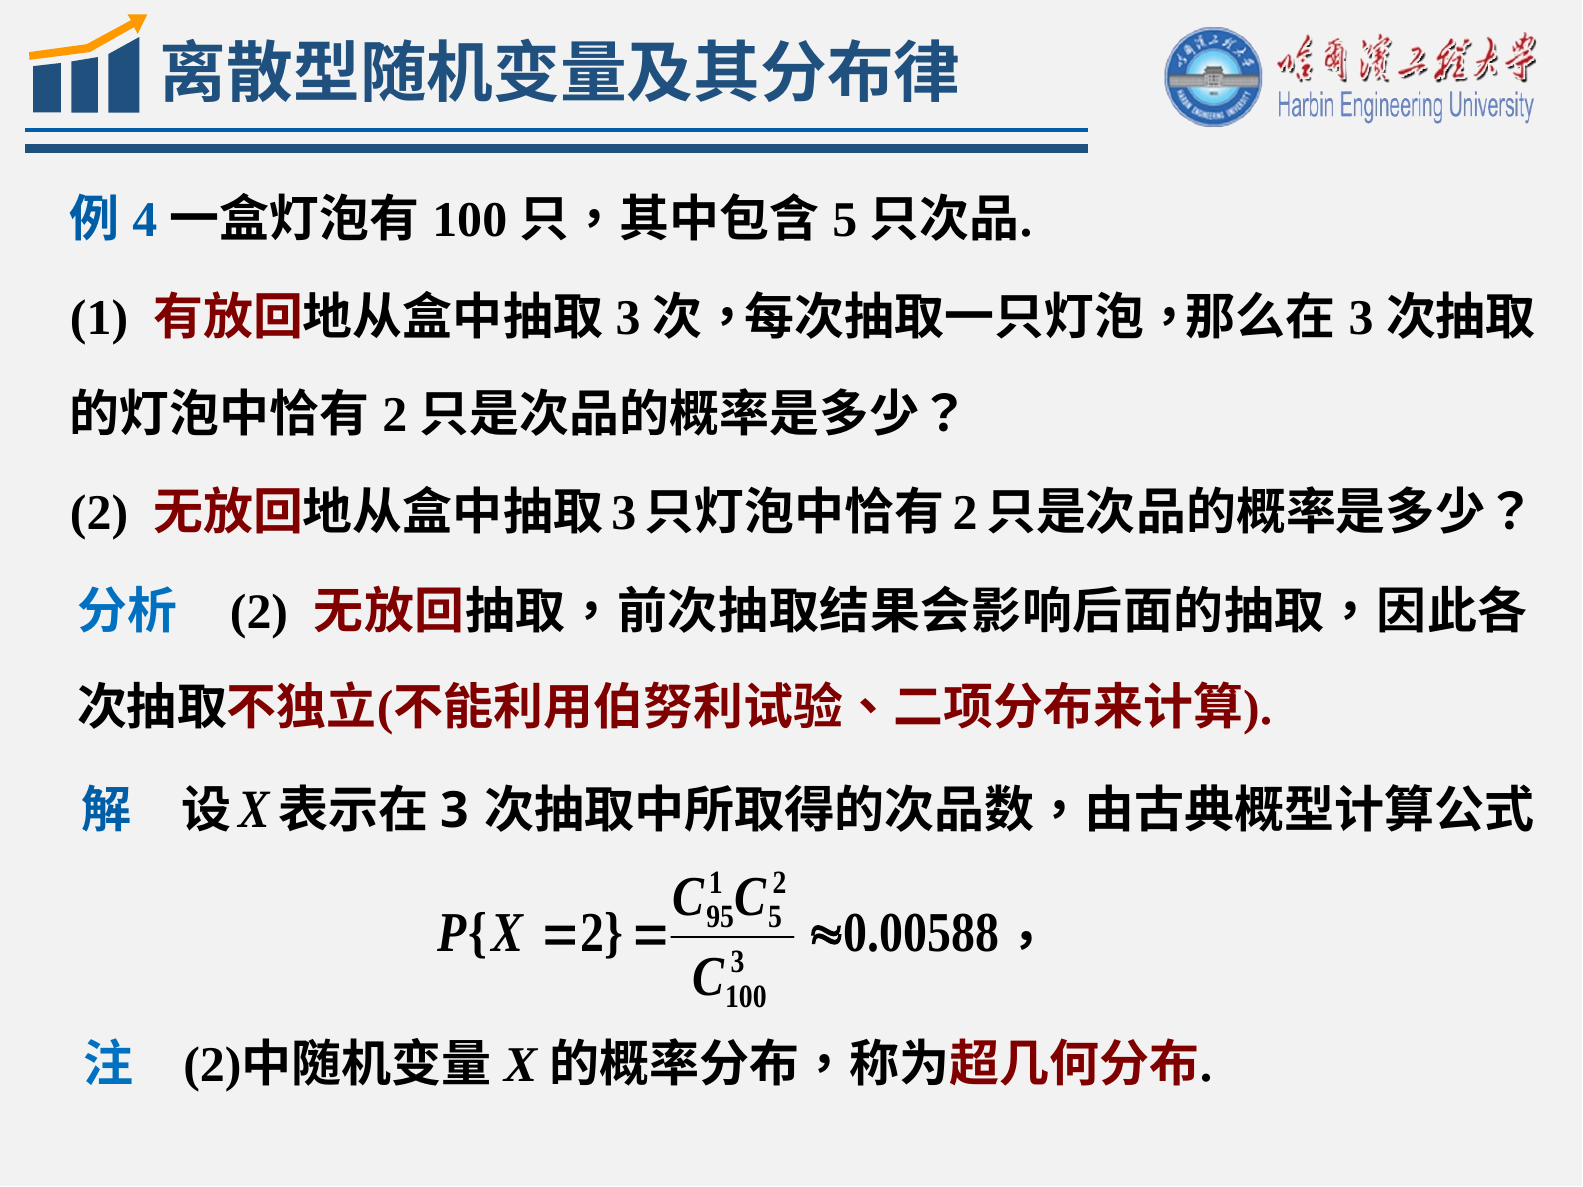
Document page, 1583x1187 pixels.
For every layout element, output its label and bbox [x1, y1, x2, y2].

text_box [77, 669, 1528, 788]
picture [1157, 2, 1580, 164]
text_box [81, 758, 1562, 1076]
text_box [69, 168, 1536, 669]
text_box [83, 1012, 1564, 1162]
